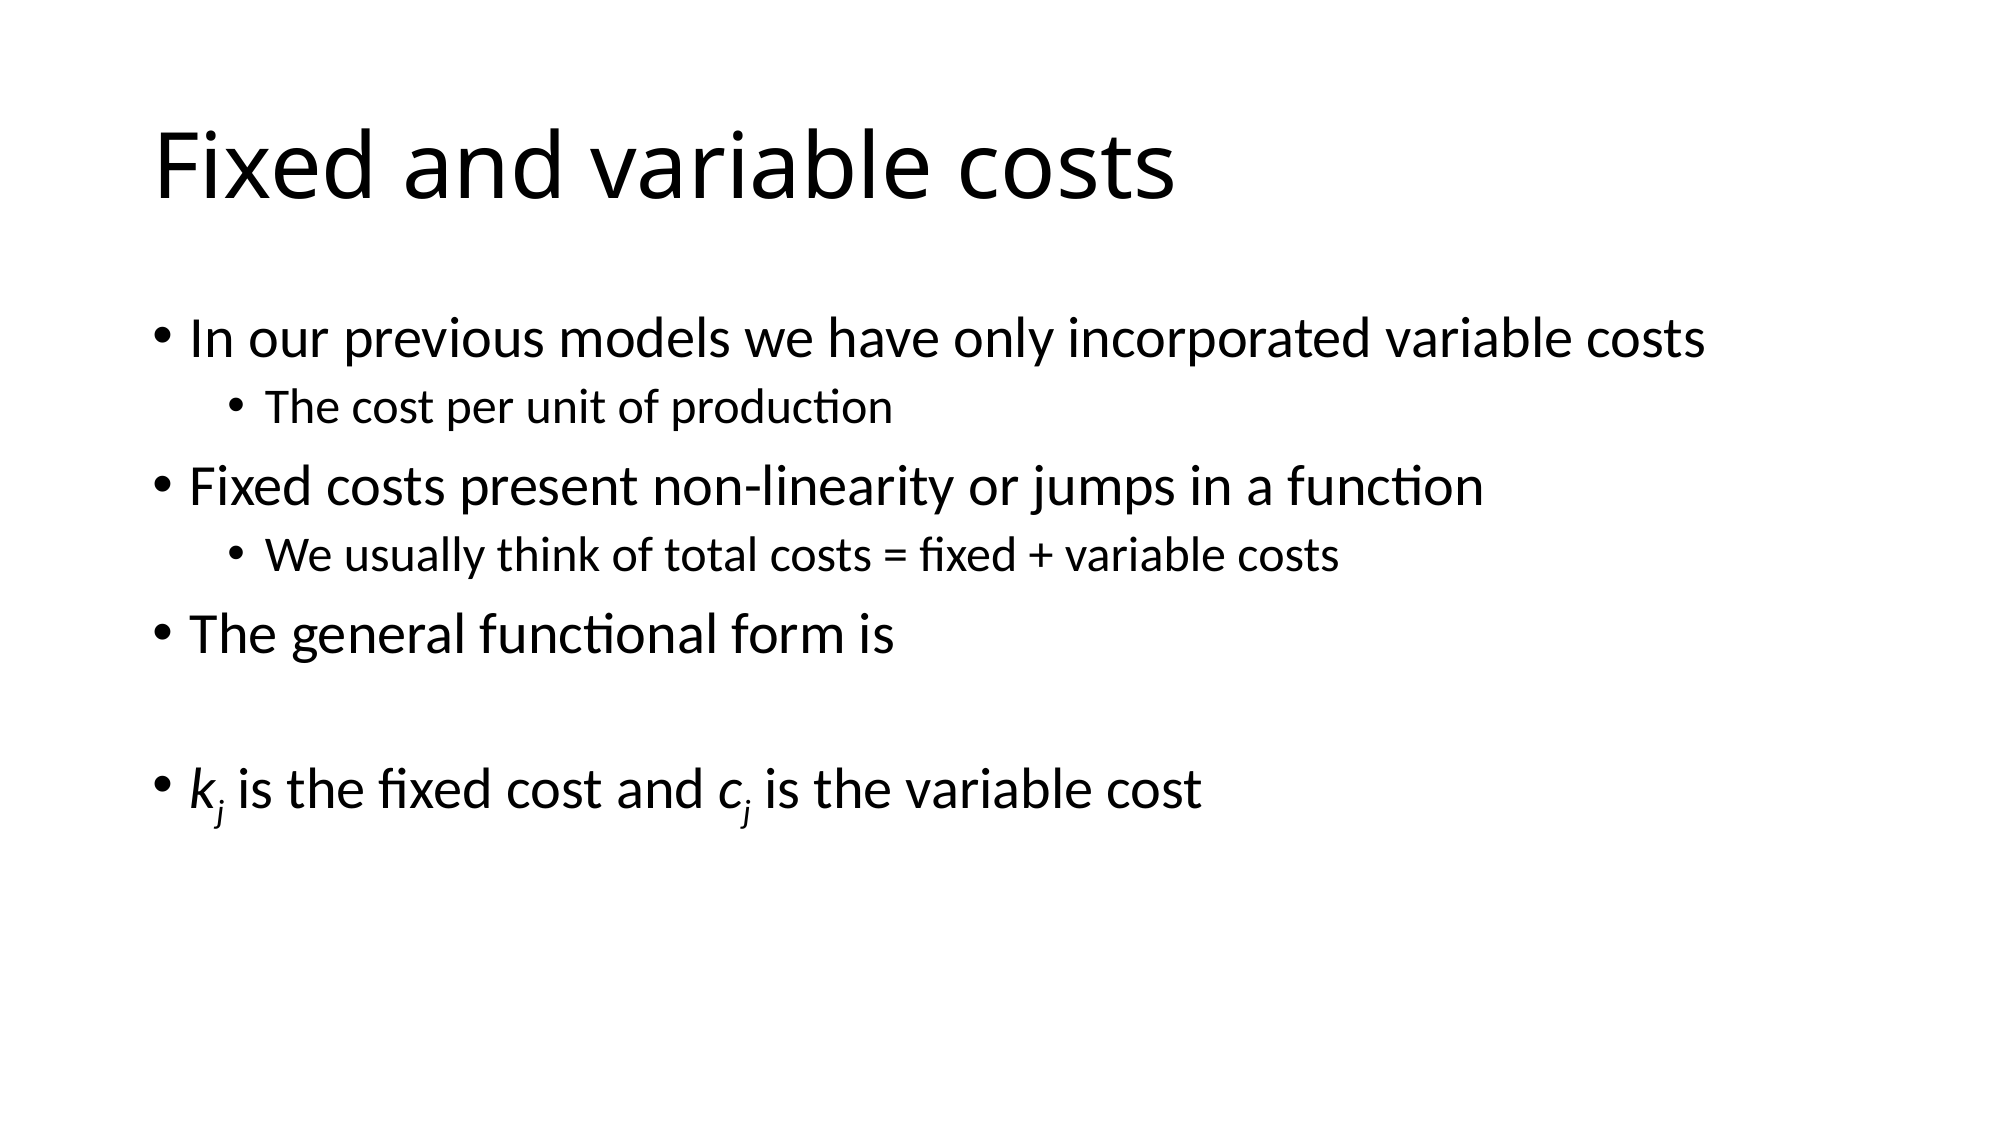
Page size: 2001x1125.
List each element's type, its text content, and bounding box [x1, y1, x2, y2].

title Fixed and variable costs [137, 59, 1863, 278]
